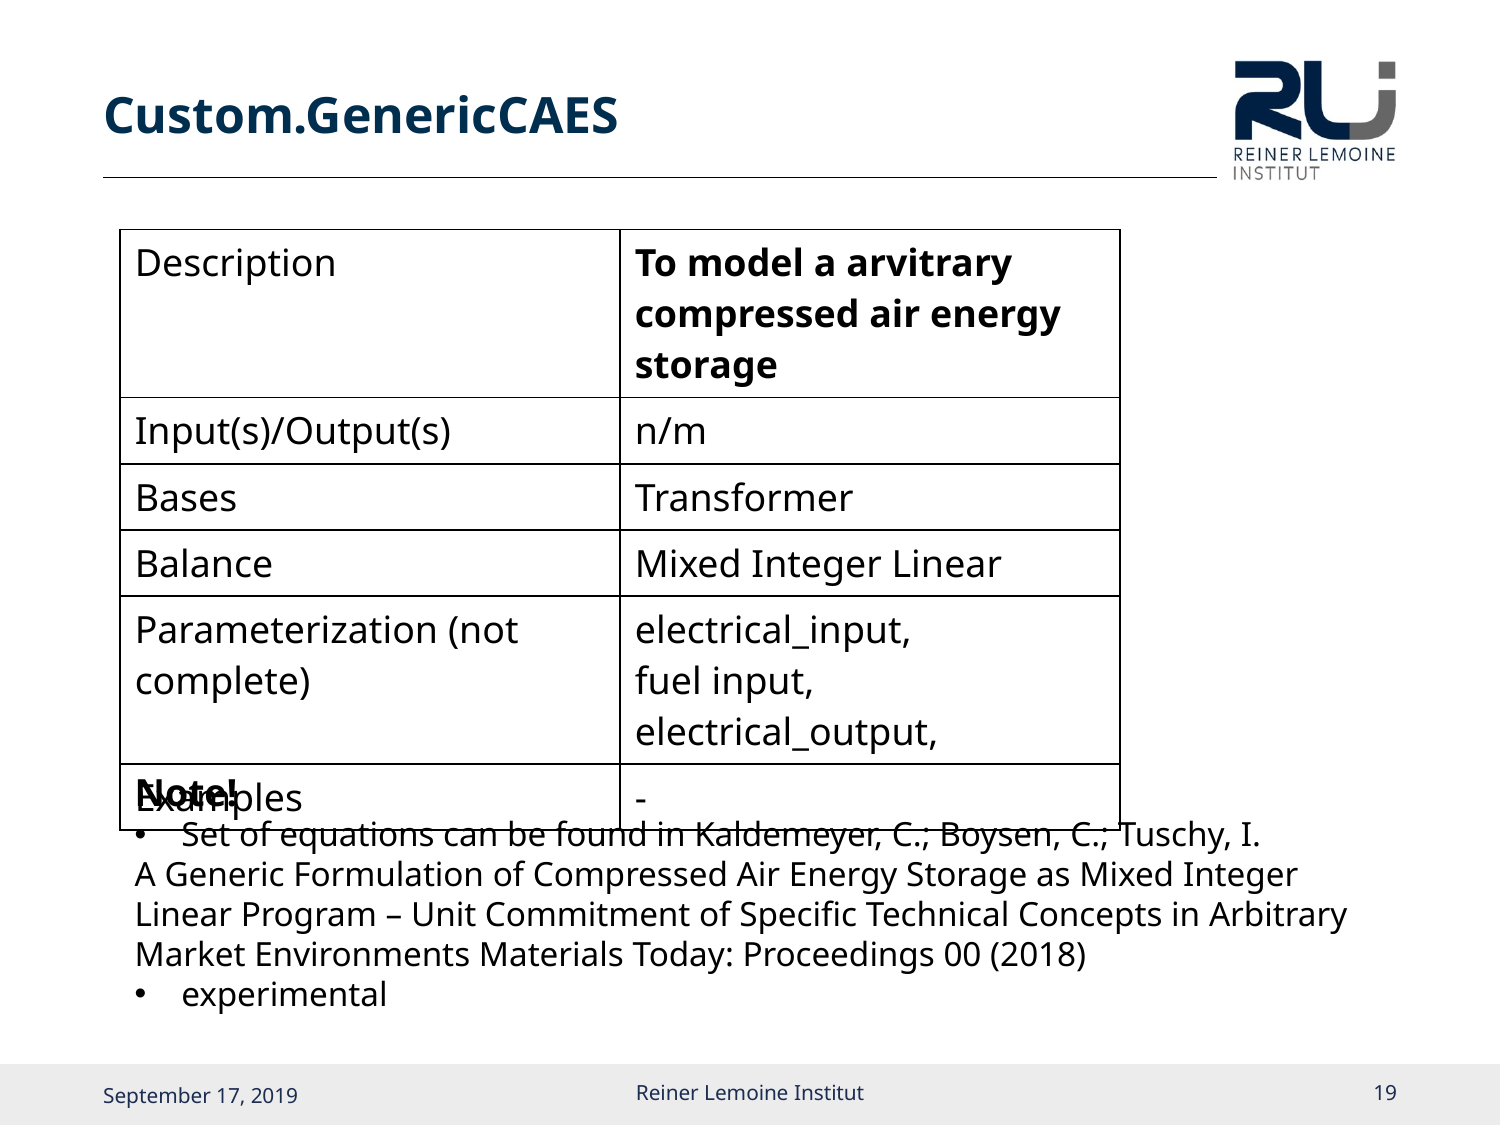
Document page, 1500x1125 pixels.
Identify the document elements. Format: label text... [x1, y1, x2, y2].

text_box Note! Set of equations can be found in Kaldemeyer, C.; Boysen, C.; Tuschy, I. A Generic Formulation of Compressed Air Energy Storage as Mixed Integer Linear Program – Unit Commitment of Specific Technical Concepts in Arbitrary Market Environments Materials Today: Proceedings 00 (2018) experimental [119, 761, 1378, 1021]
picture [1233, 60, 1397, 181]
slide_number 18 [1059, 1064, 1397, 1124]
table_cell Mixed Integer Linear [621, 531, 1119, 595]
table_cell electrical_input, fuel input, electrical_output, [621, 597, 1119, 761]
table_cell Balance [121, 531, 619, 595]
table_cell Input(s)/Output(s) [121, 398, 619, 463]
table_header Description [121, 230, 619, 397]
table_cell Parameterization (not complete) [121, 597, 619, 761]
table_cell n/m [621, 398, 1119, 463]
table_cell Transformer [621, 465, 1119, 529]
table_cell Bases [121, 465, 619, 529]
title Custom.GenericCAES [103, 57, 1218, 177]
footer Reiner Lemoine Institut [496, 1064, 1004, 1124]
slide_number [103, 1065, 441, 1125]
table_header To model a arvitrary compressed air energy storage [621, 230, 1119, 397]
